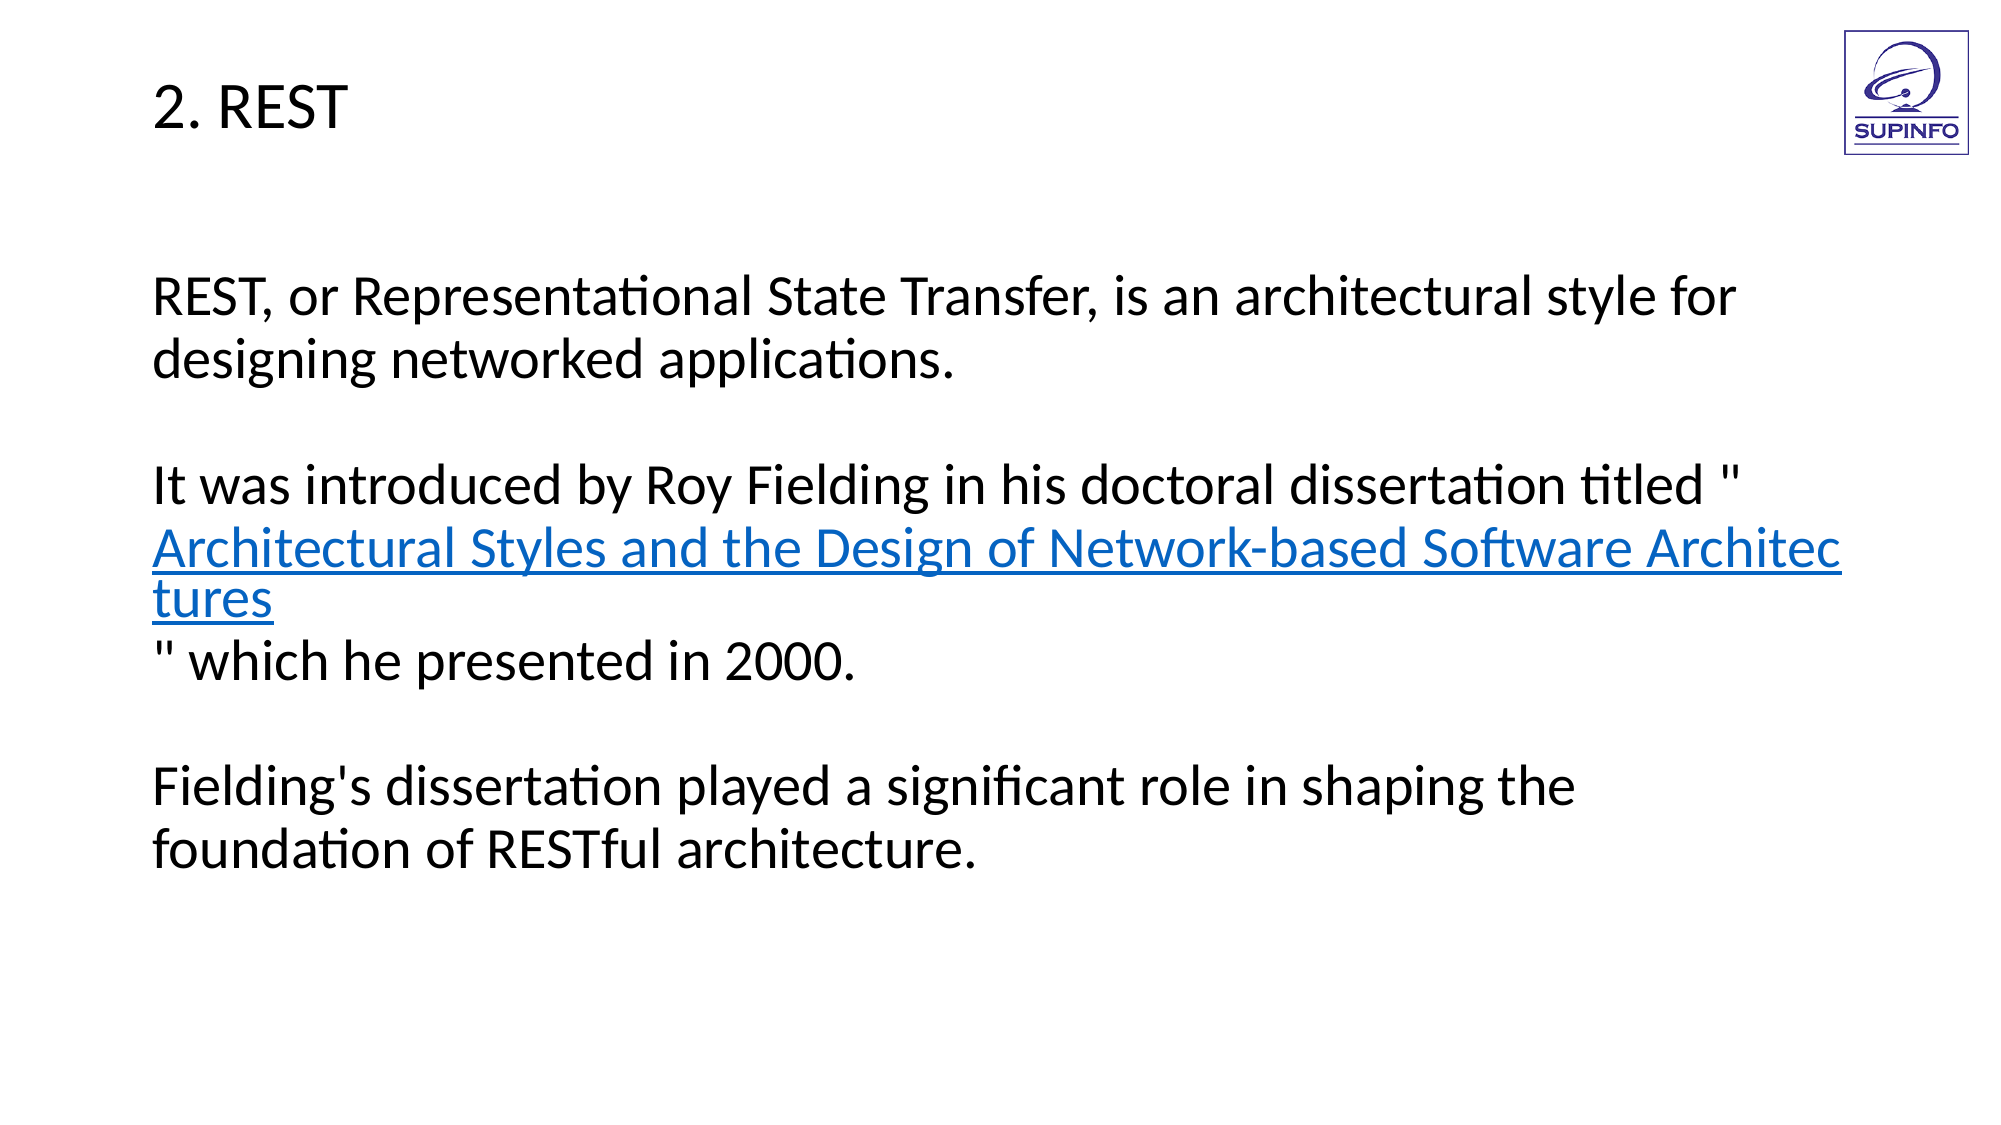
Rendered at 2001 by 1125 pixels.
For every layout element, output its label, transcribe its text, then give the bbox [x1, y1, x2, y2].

list 2. REST [137, 63, 1862, 157]
list REST, or Representational State Transfer, is an architectural style for designing networked applications. It was introduced by Roy Fielding in his doctoral dissertation titled "Architectural Styles and the Design of Network-based Software Architectures" which he presented in 2000. Fielding's dissertation played a significant role in shaping the foundation of RESTful architecture. [137, 257, 1863, 1014]
picture [1844, 30, 1969, 155]
